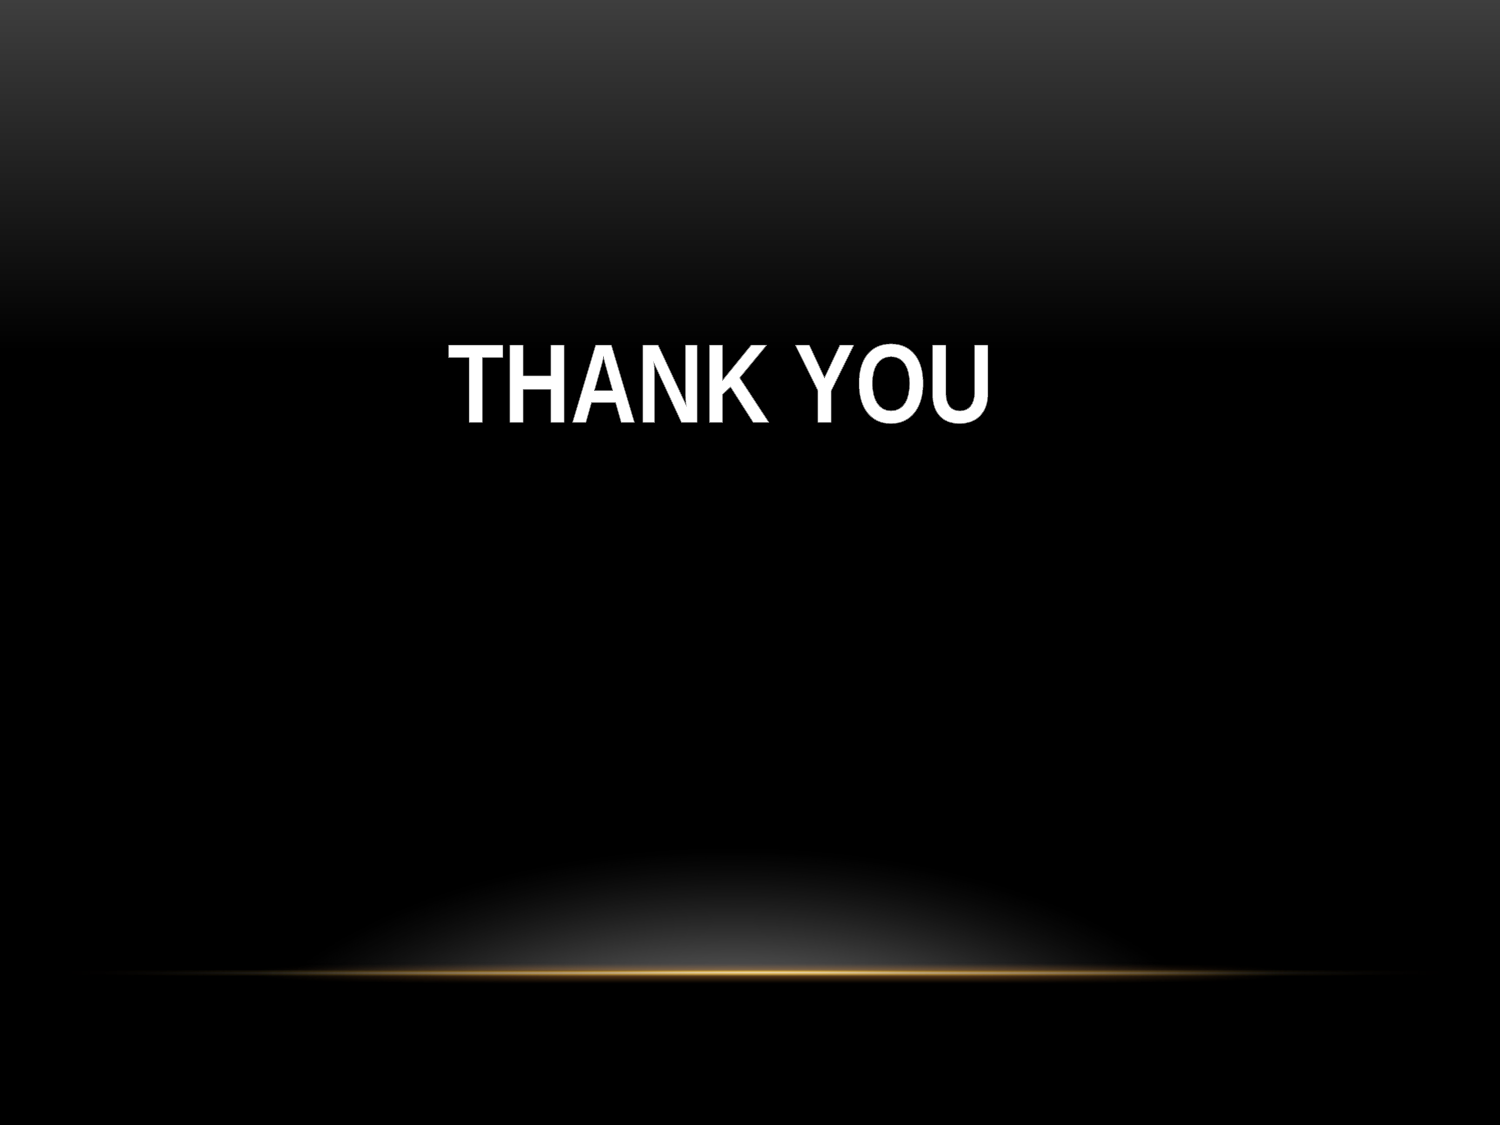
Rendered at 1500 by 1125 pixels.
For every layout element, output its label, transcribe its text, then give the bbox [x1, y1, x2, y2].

picture [0, 0, 1500, 1125]
text_box THANK YOU [182, 302, 1258, 453]
